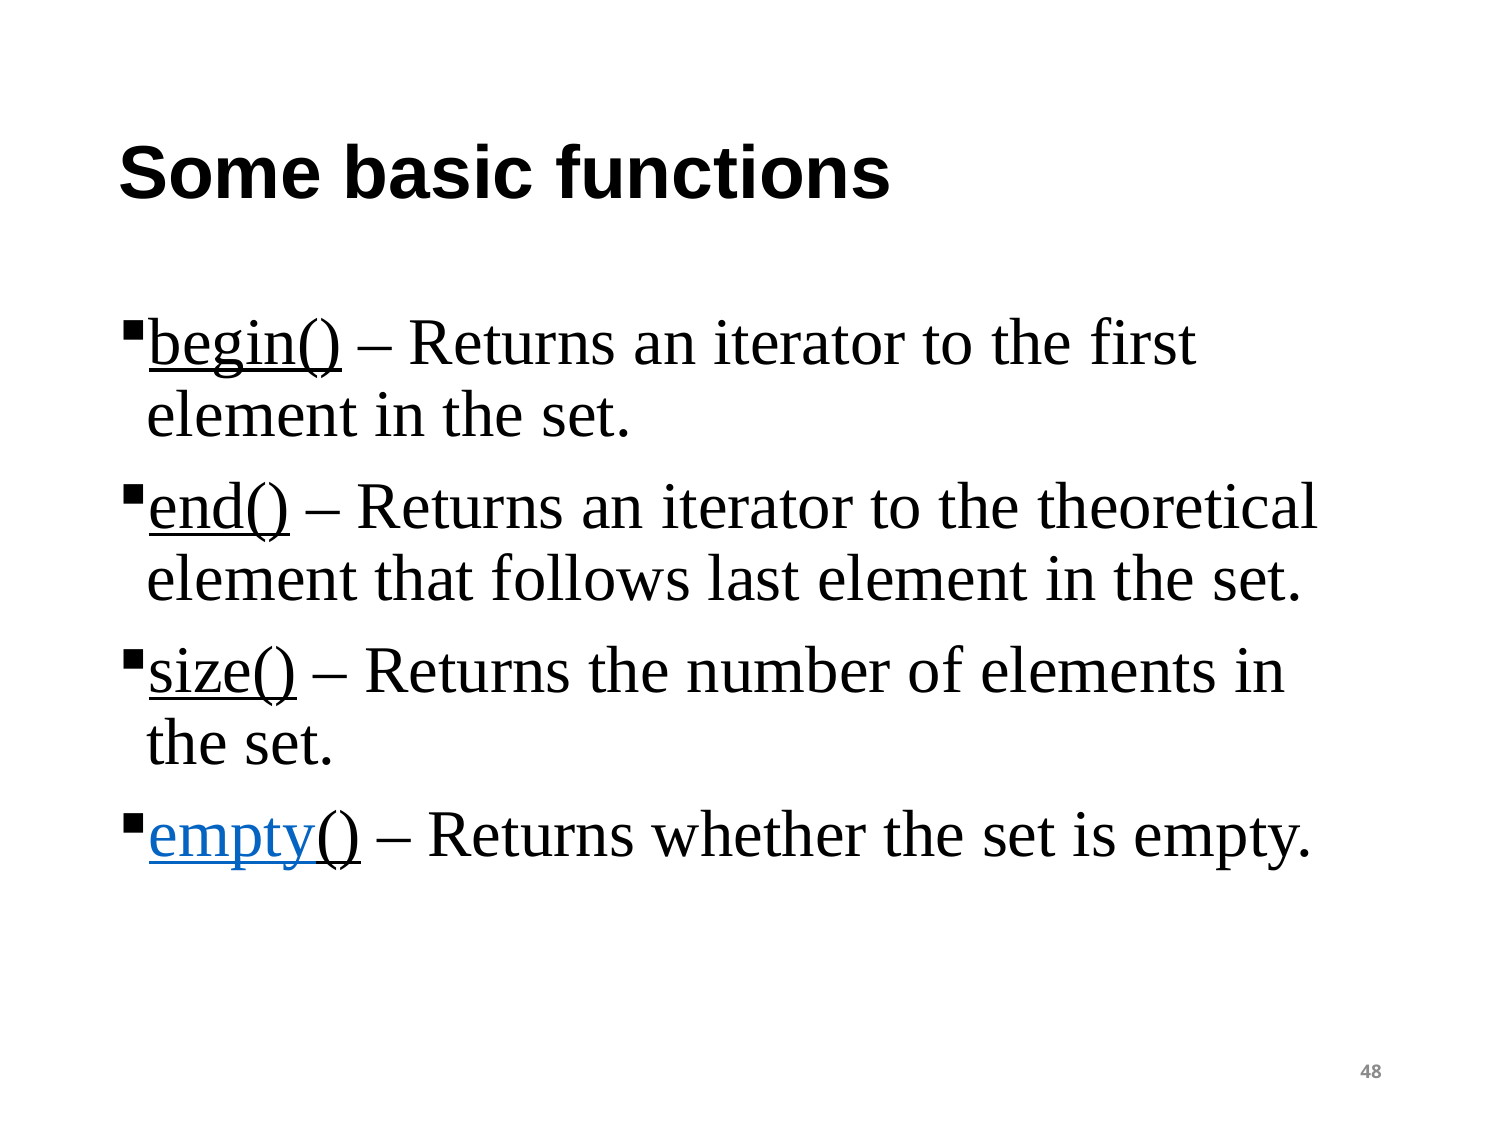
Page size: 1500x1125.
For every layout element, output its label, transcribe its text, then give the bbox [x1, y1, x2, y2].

list begin() – Returns an iterator to the first element in the set. end() – Returns an iterator to the theoretical element that follows last element in the set. size() – Returns the number of elements in the set. empty() – Returns whether the set is empty. [103, 299, 1397, 1014]
slide_number 48 [993, 1042, 1397, 1103]
title Some basic functions [103, 59, 1397, 278]
